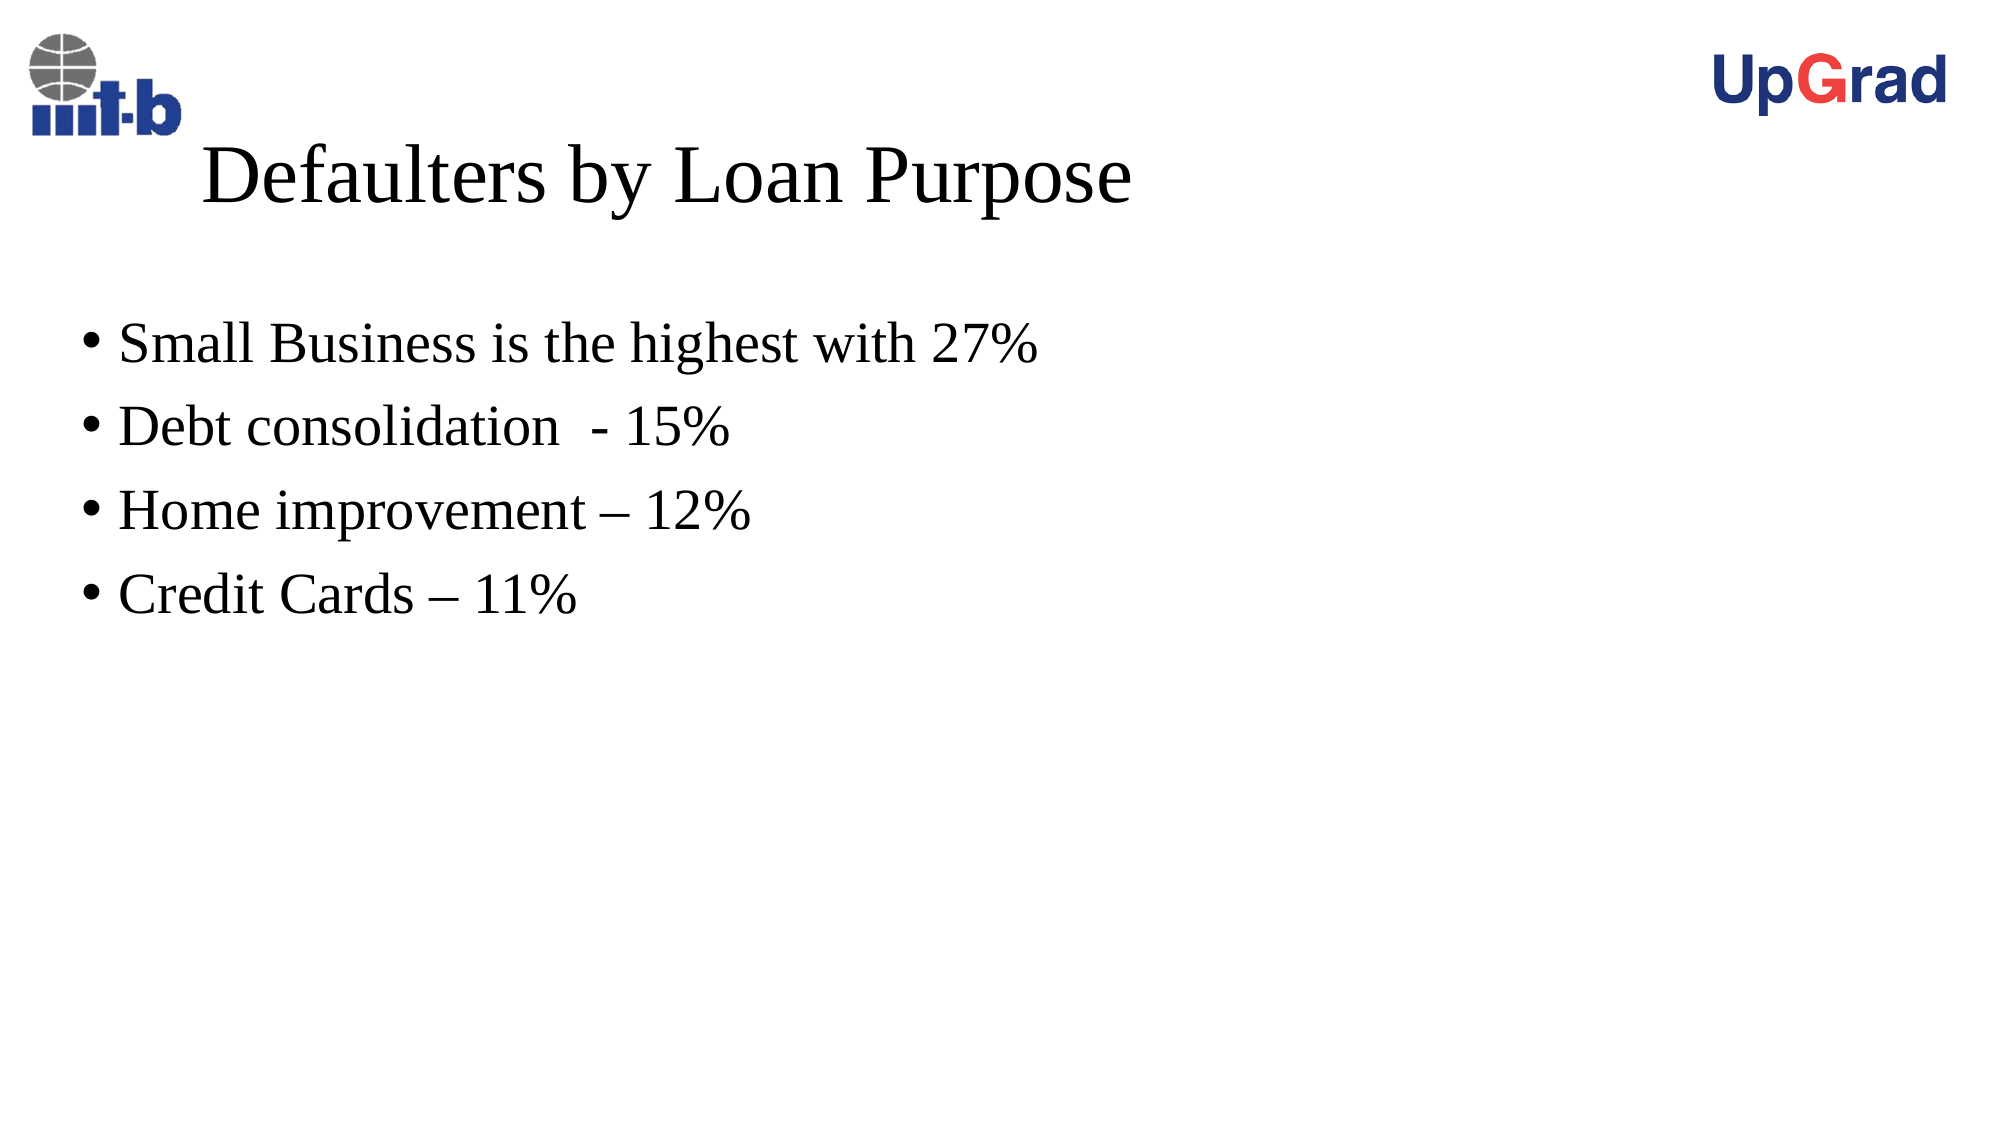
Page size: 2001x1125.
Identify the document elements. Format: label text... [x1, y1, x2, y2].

list Small Business is the highest with 27% Debt consolidation - 15% Home improvement – 12% Credit Cards – 11% [66, 304, 1899, 1017]
picture [0, 29, 208, 163]
picture [1714, 53, 1952, 116]
title Defaulters by Loan Purpose [186, 104, 1715, 246]
